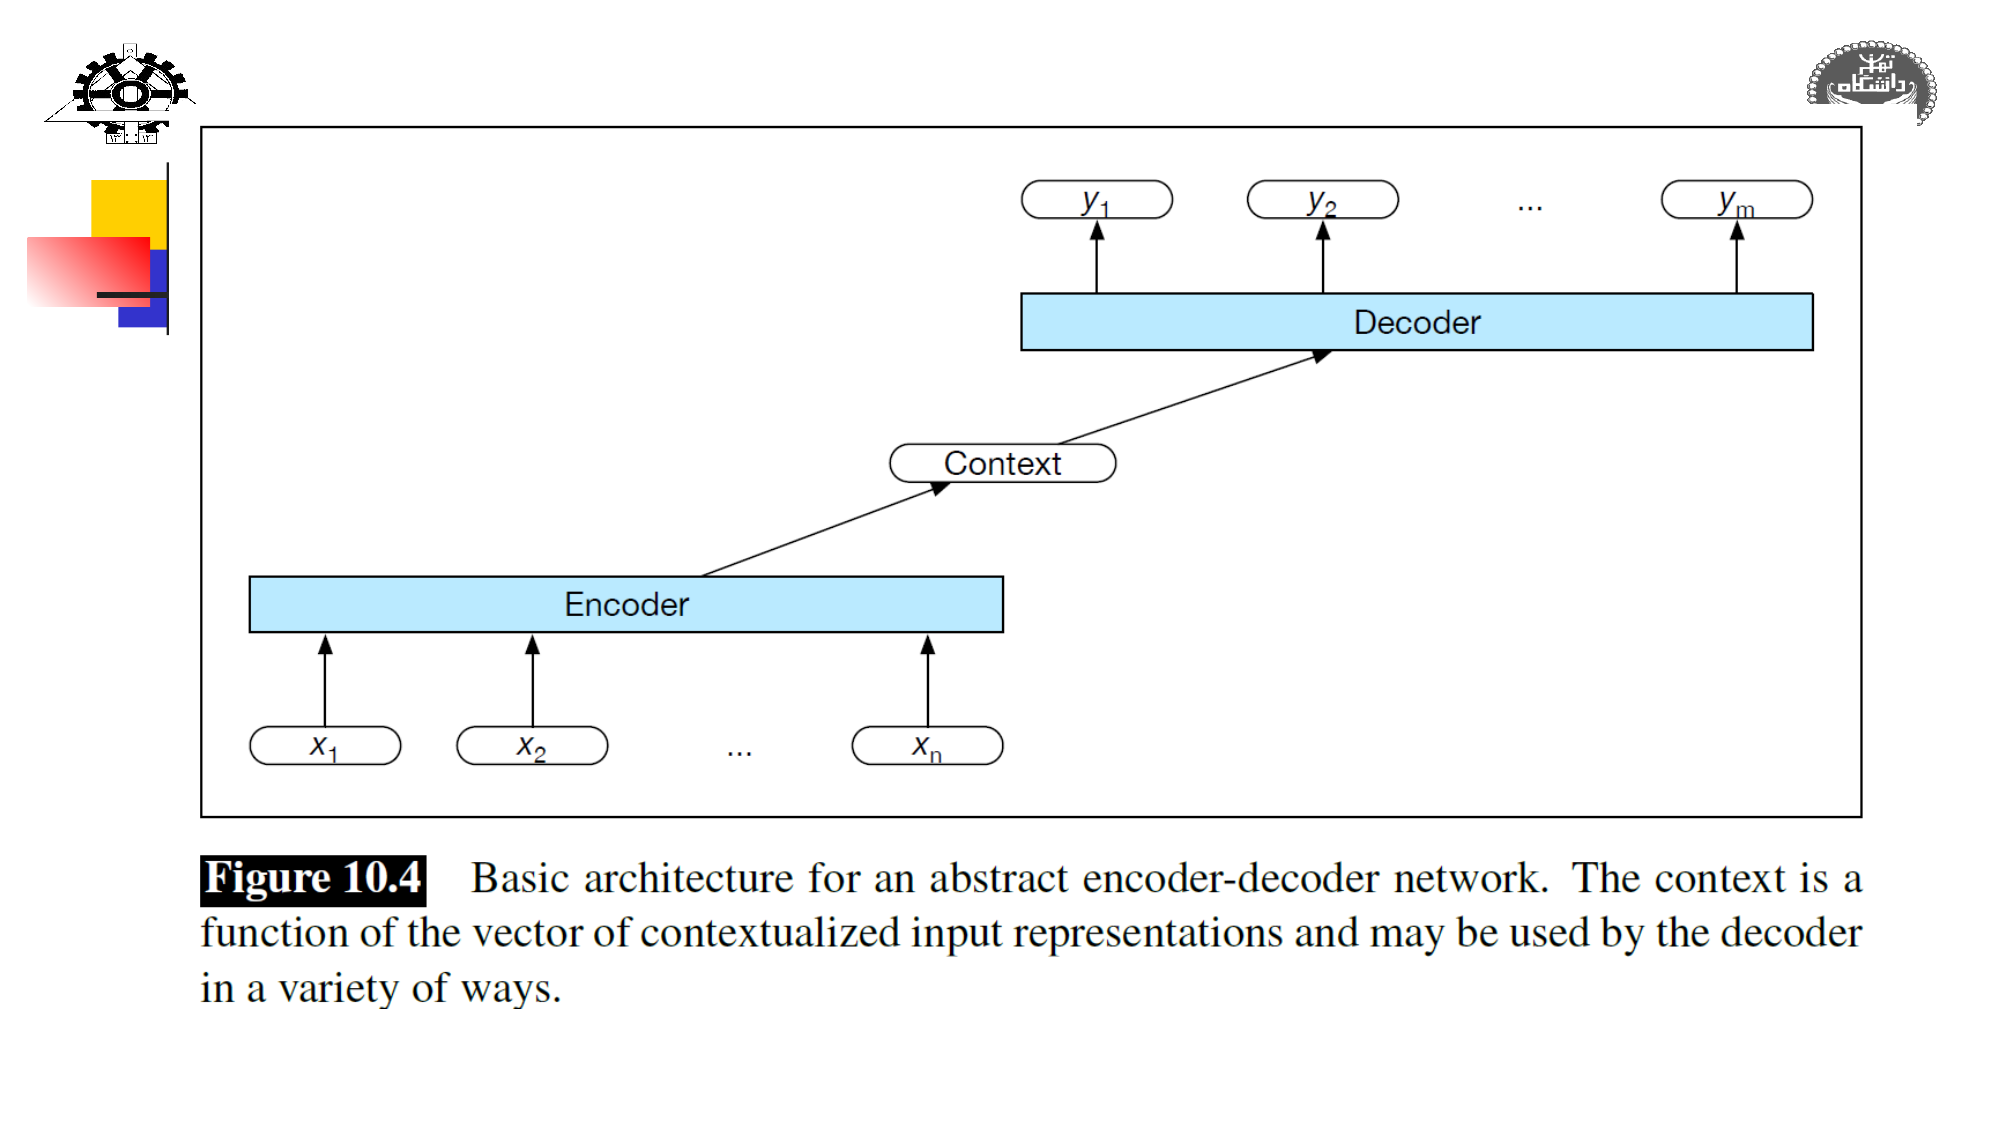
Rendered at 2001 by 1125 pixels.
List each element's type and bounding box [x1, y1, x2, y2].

picture [33, 37, 1917, 1009]
